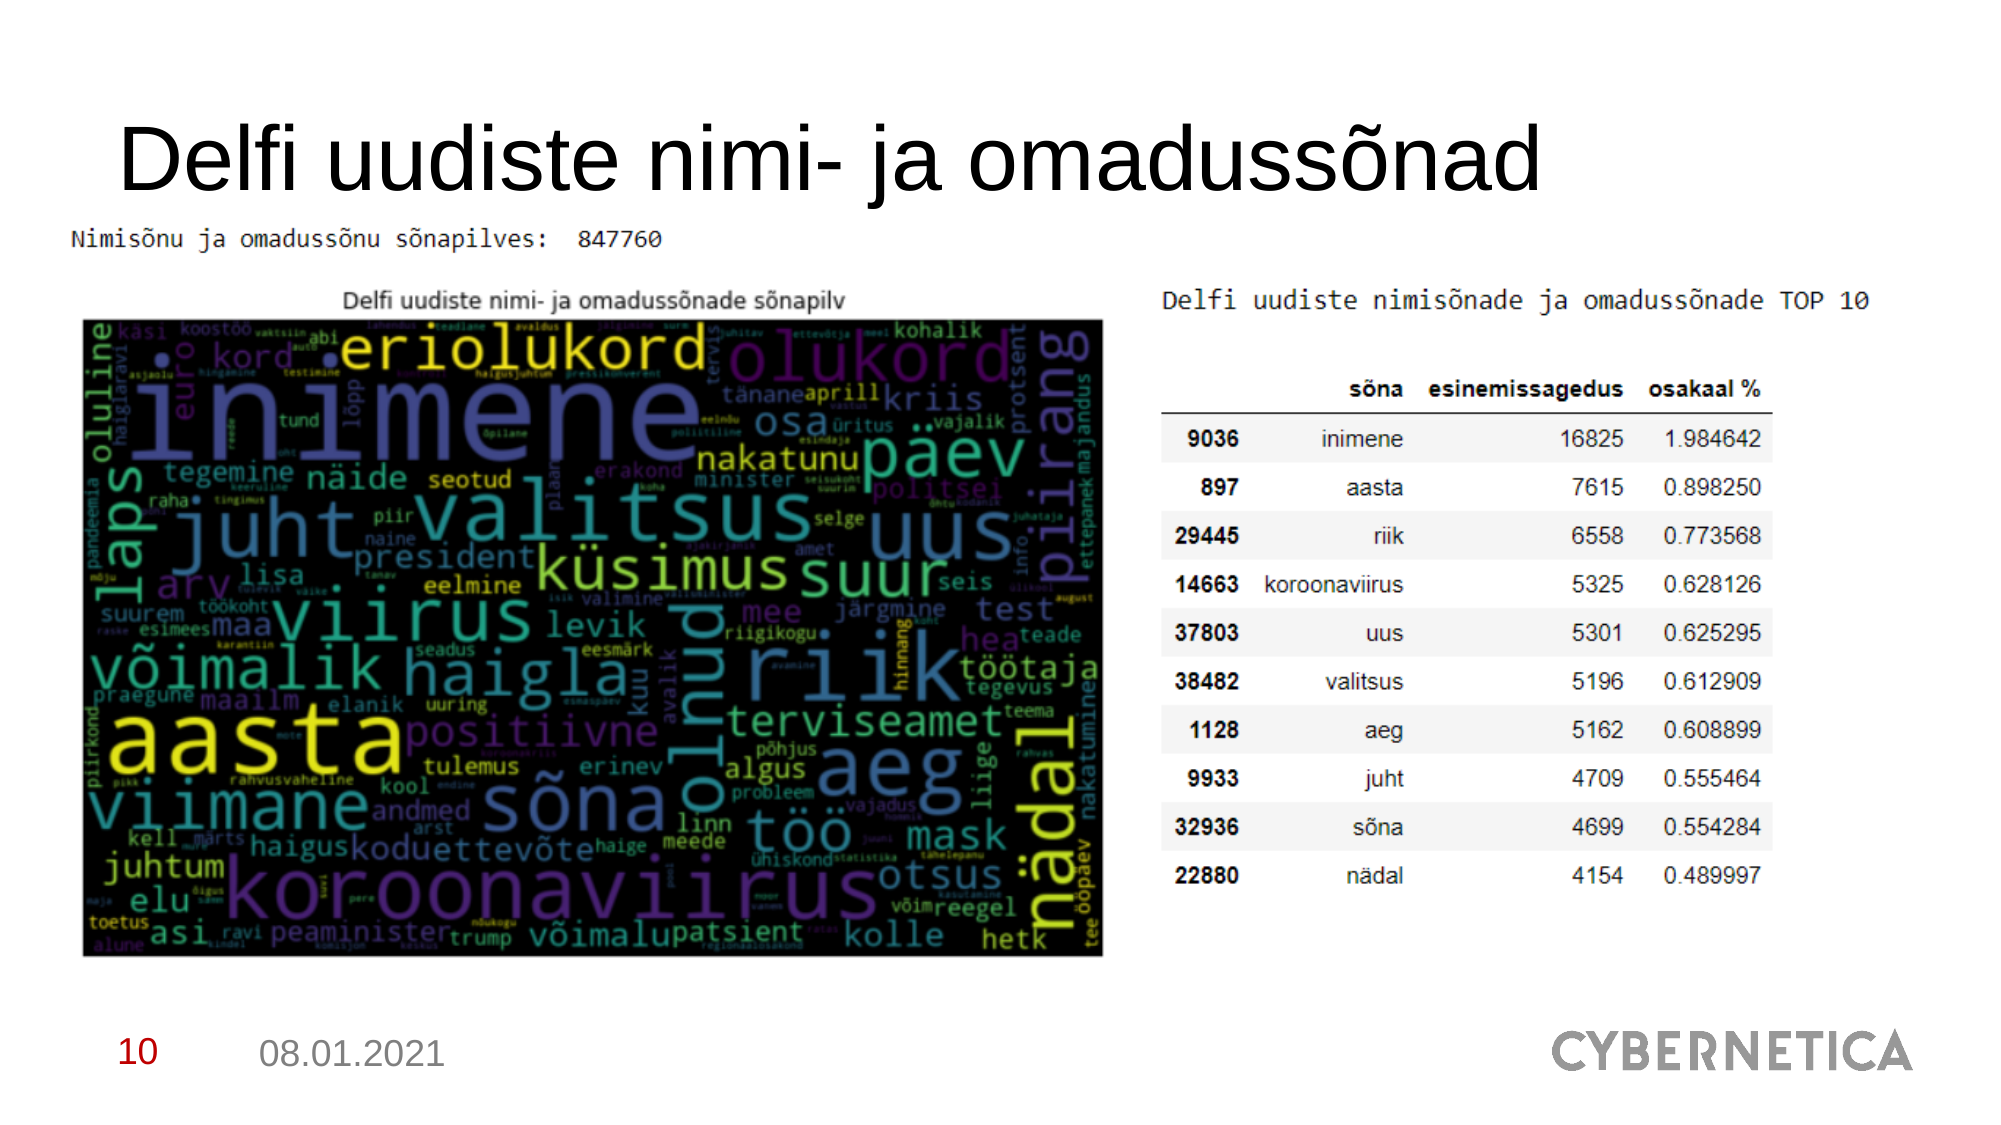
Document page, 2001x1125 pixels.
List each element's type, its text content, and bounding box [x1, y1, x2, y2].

slide_number 10 [102, 1019, 229, 1080]
title Delfi uudiste nimi- ja omadussõnad [102, 91, 1916, 279]
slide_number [244, 1021, 546, 1081]
picture [1146, 278, 1899, 923]
picture [1552, 1028, 1913, 1071]
picture [50, 217, 1145, 984]
